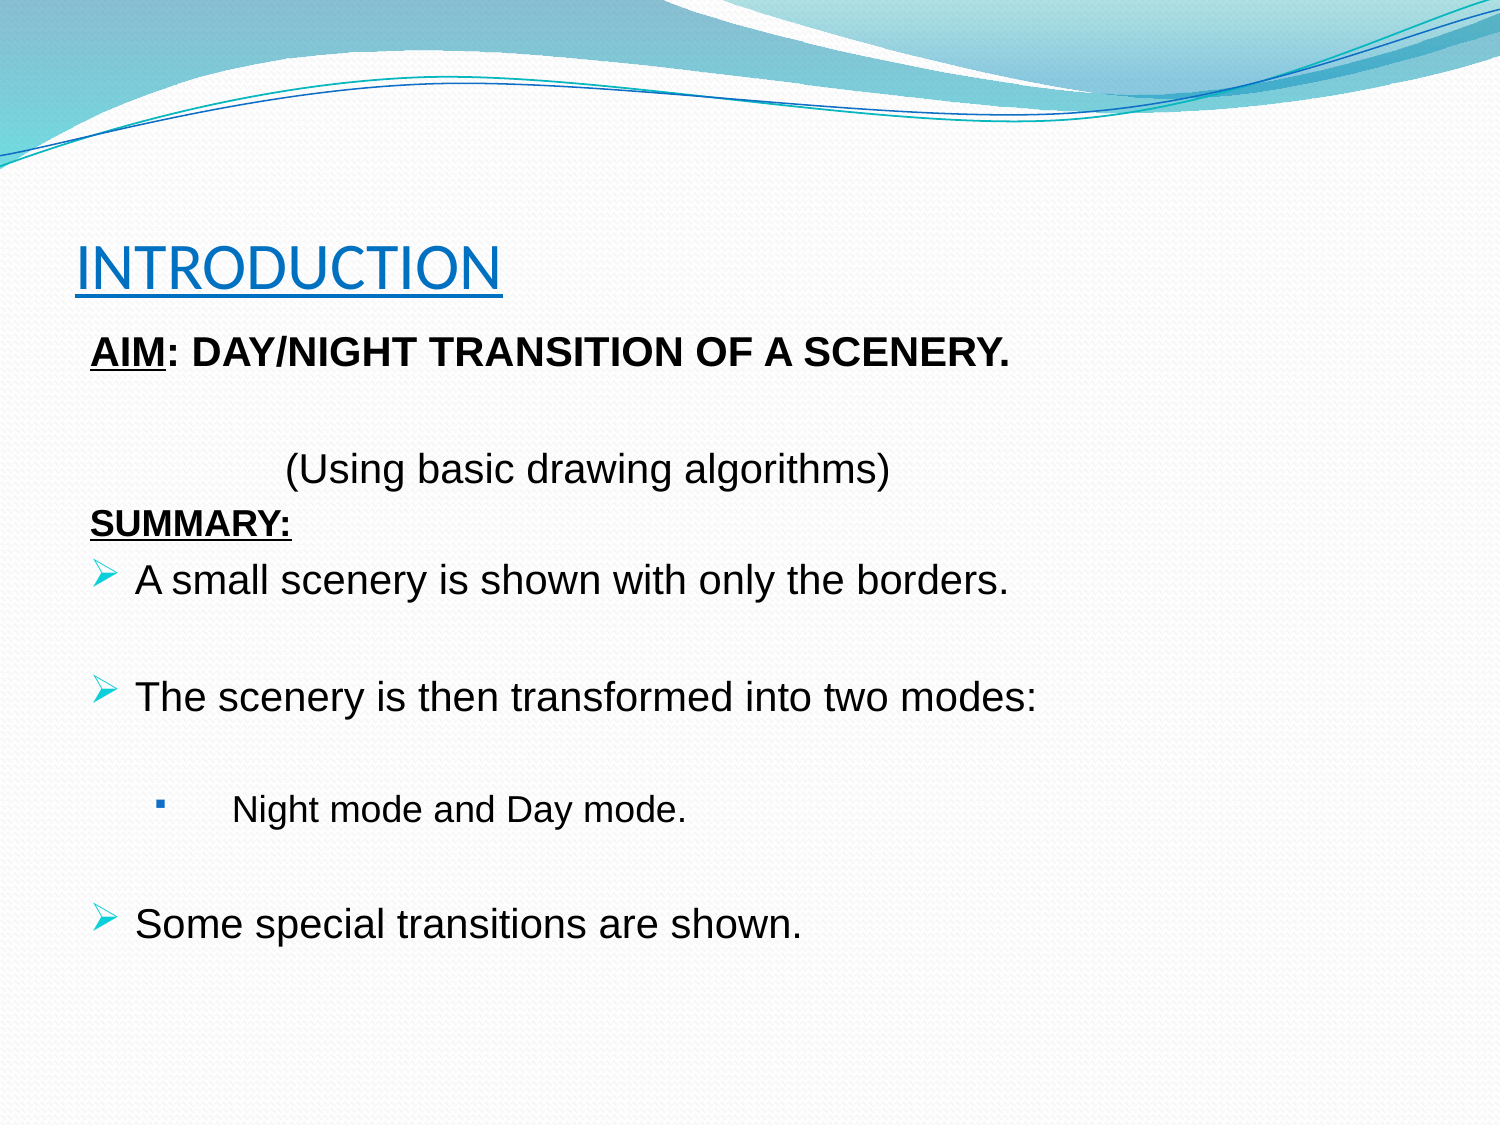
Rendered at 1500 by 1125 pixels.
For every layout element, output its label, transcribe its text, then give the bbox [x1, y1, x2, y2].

list AIM: DAY/NIGHT TRANSITION OF A SCENERY. (Using basic drawing algorithms) SUMMARY: A small scenery is shown with only the borders. The scenery is then transformed into two modes: Night mode and Day mode. Some special transitions are shown. [75, 317, 1425, 1038]
title INTRODUCTION [75, 115, 1425, 303]
